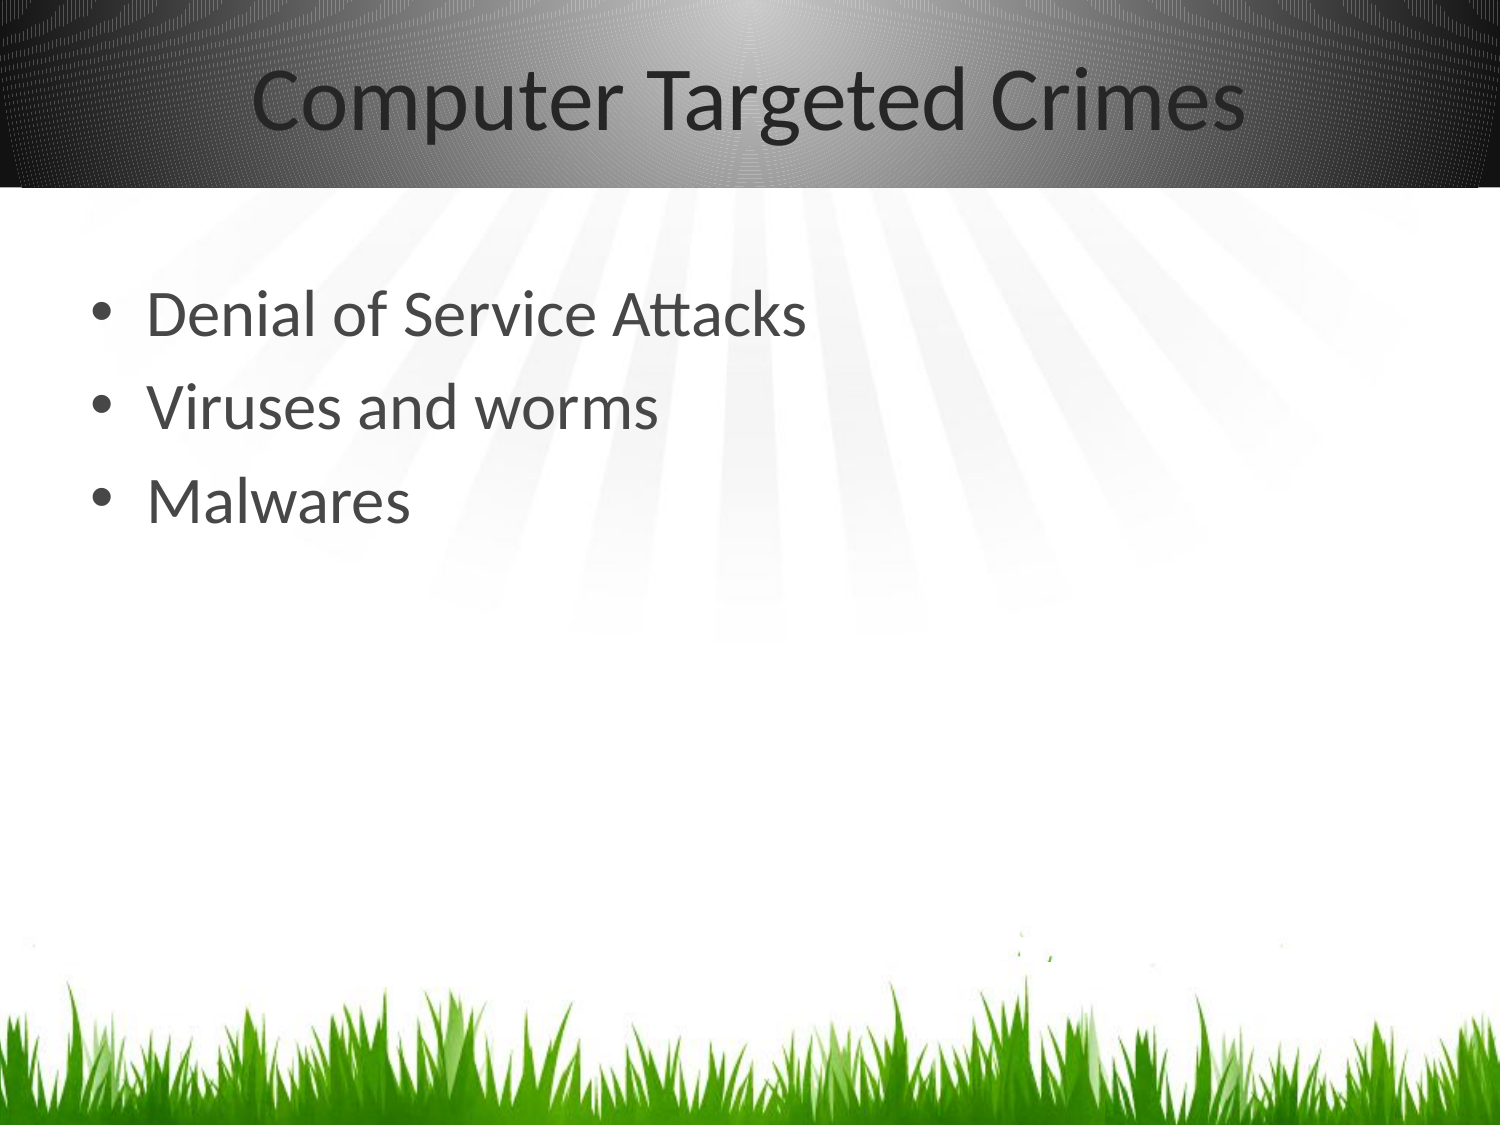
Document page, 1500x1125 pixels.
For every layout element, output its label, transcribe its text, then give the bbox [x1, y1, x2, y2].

title Computer Targeted Crimes [0, 0, 1500, 188]
list Denial of Service Attacks Viruses and worms Malwares [75, 262, 1425, 1005]
picture [0, 188, 1500, 1125]
